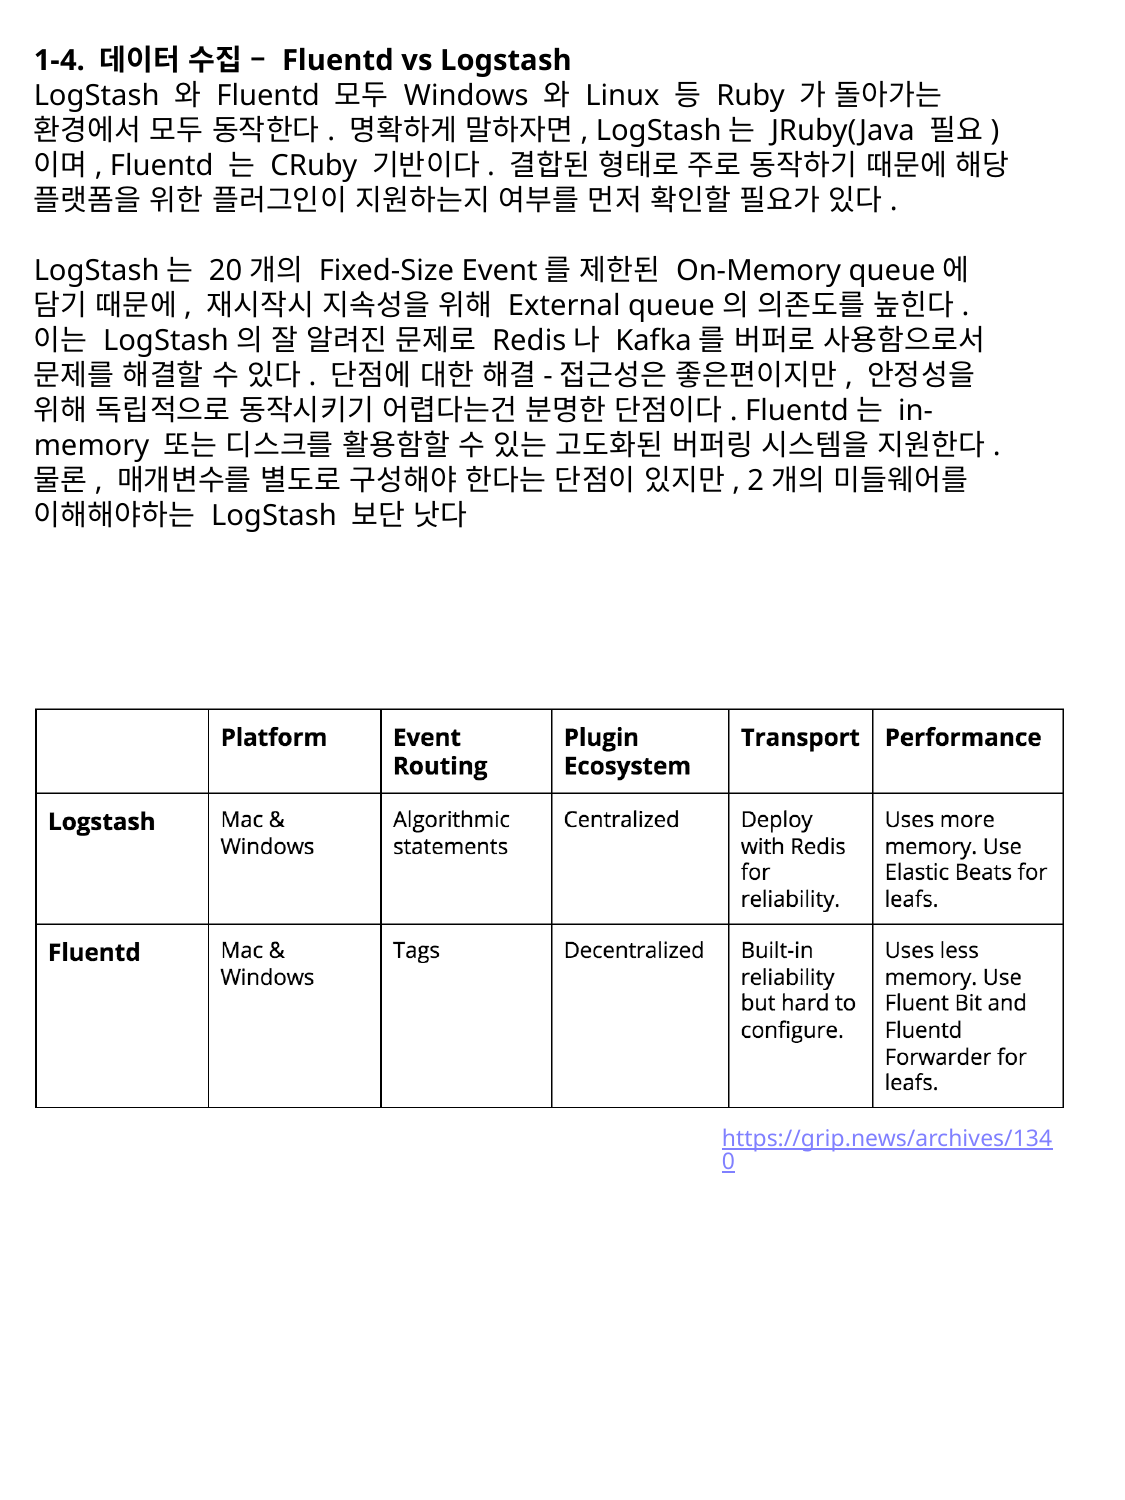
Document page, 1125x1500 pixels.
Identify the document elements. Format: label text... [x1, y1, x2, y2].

text_box 1-4. 데이터 수집 – Fluentd vs Logstash LogStash 와 Fluentd 모두 Windows 와 Linux 등 Ruby 가 돌아가는 환경에서 모두 동작한다. 명확하게 말하자면, LogStash는 JRuby(Java 필요) 이며, Fluentd 는 CRuby 기반이다. 결합된 형태로 주로 동작하기 때문에 해당 플랫폼을 위한 플러그인이 지원하는지 여부를 먼저 확인할 필요가 있다. LogStash는 20개의 Fixed-Size Event를 제한된 On-Memory queue에 담기 때문에, 재시작시 지속성을 위해 External queue의 의존도를 높힌다. 이는 LogStash의 잘 알려진 문제로 Redis나 Kafka를 버퍼로 사용함으로서 문제를 해결할 수 있다. 단점에 대한 해결-접근성은 좋은편이지만, 안정성을 위해 독립적으로 동작시키기 어렵다는건 분명한 단점이다. Fluentd는 in-memory 또는 디스크를 활용함할 수 있는 고도화된 버퍼링 시스템을 지원한다. 물론, 매개변수를 별도로 구성해야 한다는 단점이 있지만, 2개의 미들웨어를 이해해야하는 LogStash 보단 낫다 [19, 34, 1047, 539]
text_box https://grip.news/archives/1340 [707, 1116, 1078, 1163]
picture [26, 699, 1074, 1117]
